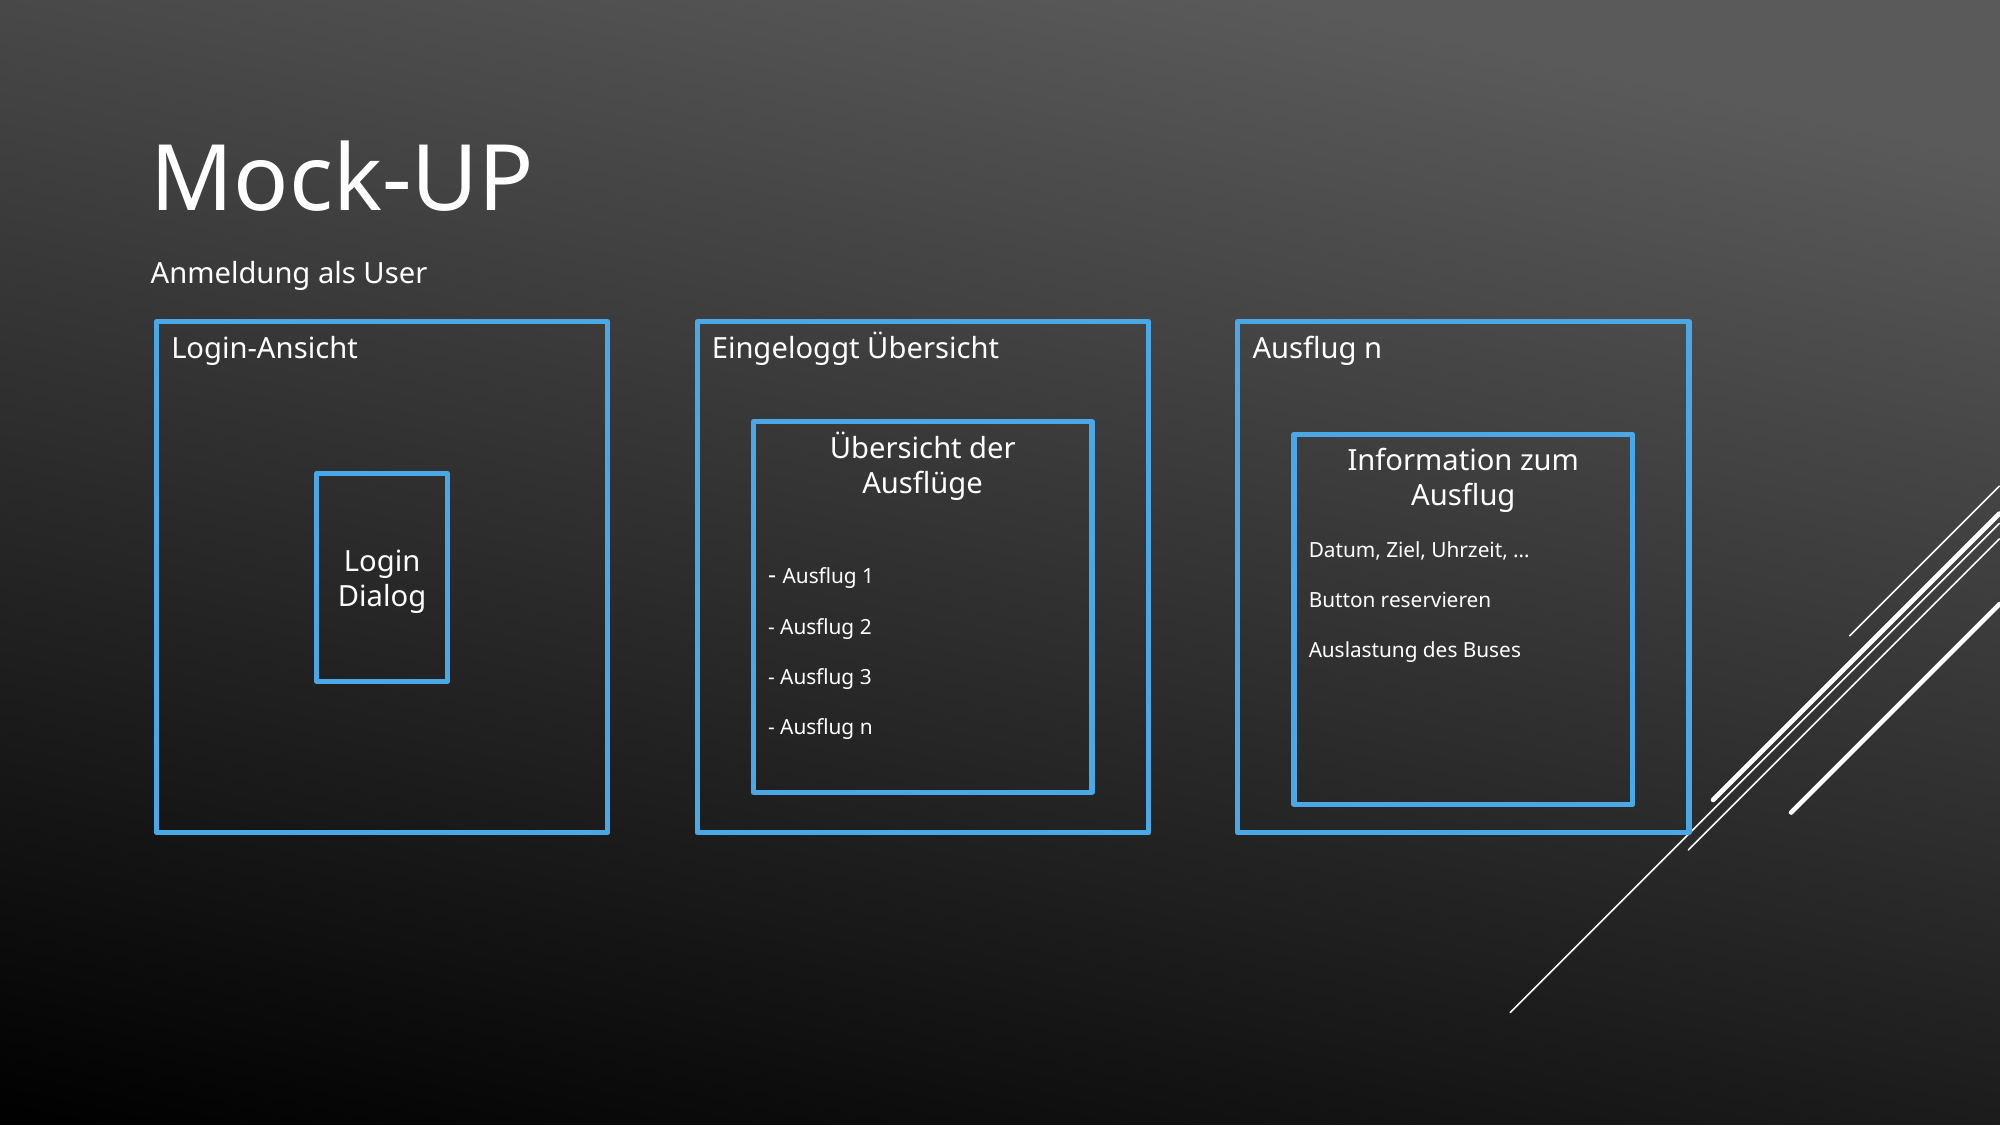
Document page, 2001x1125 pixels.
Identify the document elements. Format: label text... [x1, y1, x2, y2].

text_box Information zum Ausflug Datum, Ziel, Uhrzeit, … Button reservieren Auslastung des Buses [1293, 433, 1634, 806]
text_box Login-Ansicht [155, 320, 609, 834]
text_box Übersicht der Ausflüge - Ausflug 1 - Ausflug 2 - Ausflug 3 - Ausflug n [752, 421, 1093, 793]
text_box Mock-UP [135, 110, 961, 236]
text_box Anmeldung als User [135, 247, 1858, 297]
text_box Ausflug n [1236, 320, 1690, 834]
text_box Eingeloggt Übersicht [696, 320, 1150, 834]
text_box Login Dialog [316, 472, 449, 683]
